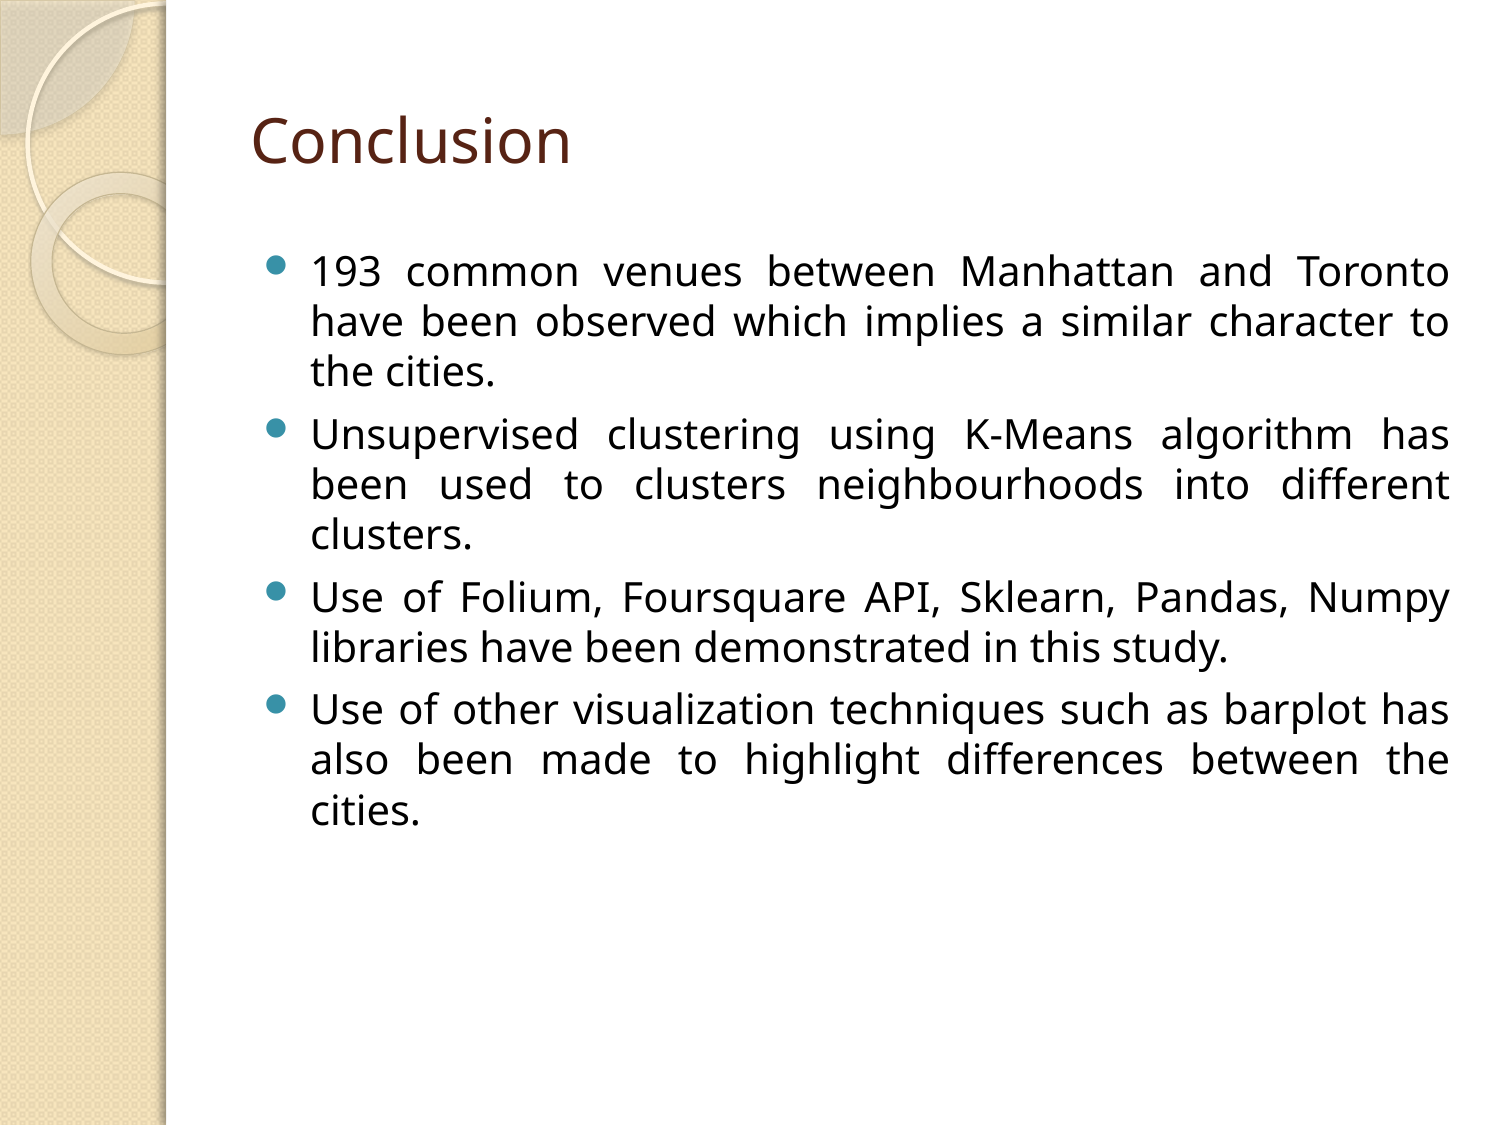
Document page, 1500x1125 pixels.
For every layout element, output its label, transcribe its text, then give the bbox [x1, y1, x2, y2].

title Conclusion [235, 45, 1466, 233]
list 193 common venues between Manhattan and Toronto have been observed which implies a similar character to the cities. Unsupervised clustering using K-Means algorithm has been used to clusters neighbourhoods into different clusters. Use of Folium, Foursquare API, Sklearn, Pandas, Numpy libraries have been demonstrated in this study. Use of other visualization techniques such as barplot has also been made to highlight differences between the cities. [235, 237, 1466, 1025]
